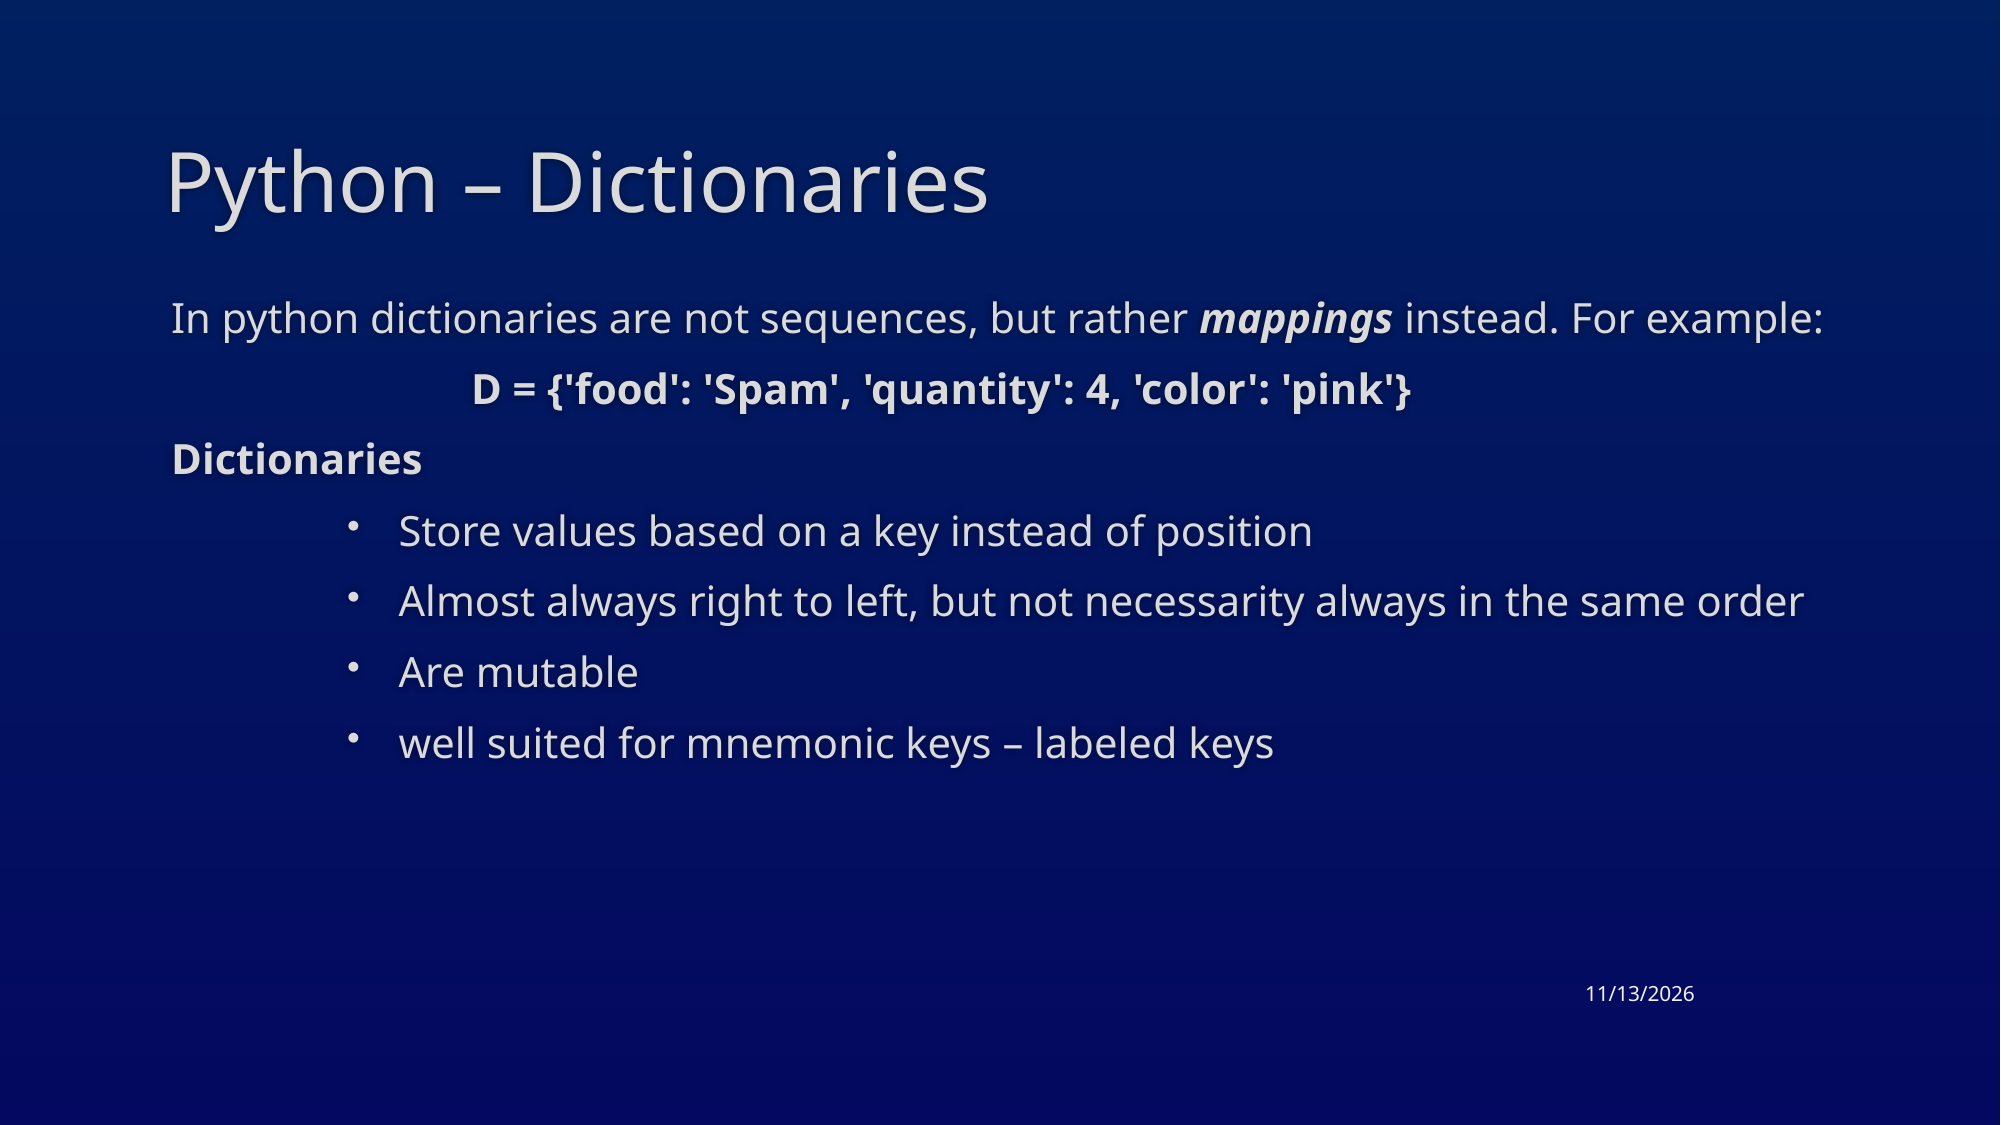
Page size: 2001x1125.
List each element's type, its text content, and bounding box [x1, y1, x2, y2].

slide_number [1259, 965, 1710, 1025]
list In python dictionaries are not sequences, but rather mappings instead. For example: D = {'food': 'Spam', 'quantity': 4, 'color': 'pink'} Dictionaries Store values based on a key instead of position Almost always right to left, but not necessarity always in the same order Are mutable well suited for mnemonic keys – labeled keys [149, 284, 1849, 950]
title Python – Dictionaries [149, 99, 1849, 260]
